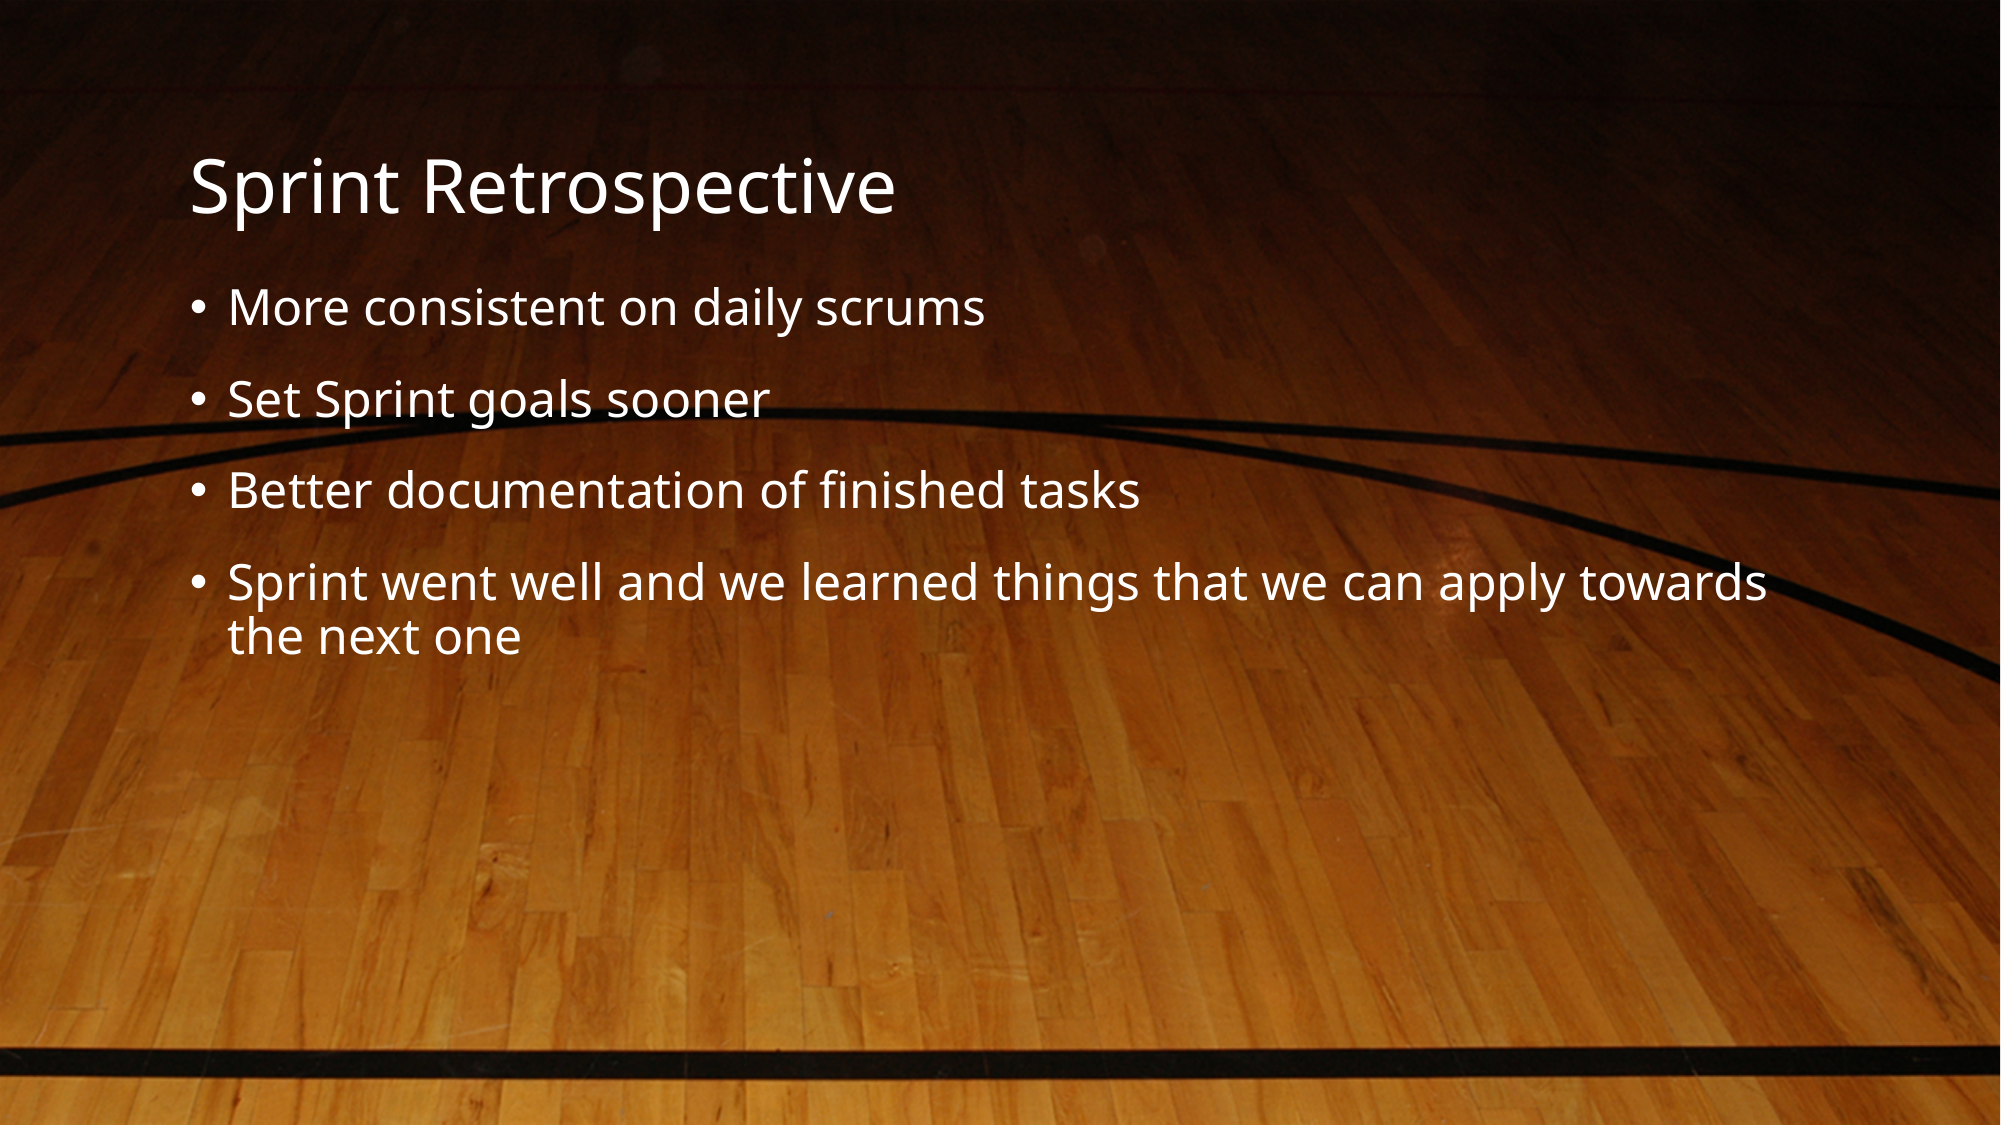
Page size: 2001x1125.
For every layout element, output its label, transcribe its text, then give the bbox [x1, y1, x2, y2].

list More consistent on daily scrums Set Sprint goals sooner Better documentation of finished tasks Sprint went well and we learned things that we can apply towards the next one [174, 275, 1825, 988]
title Sprint Retrospective [174, 50, 1825, 238]
picture [0, 0, 2001, 1125]
